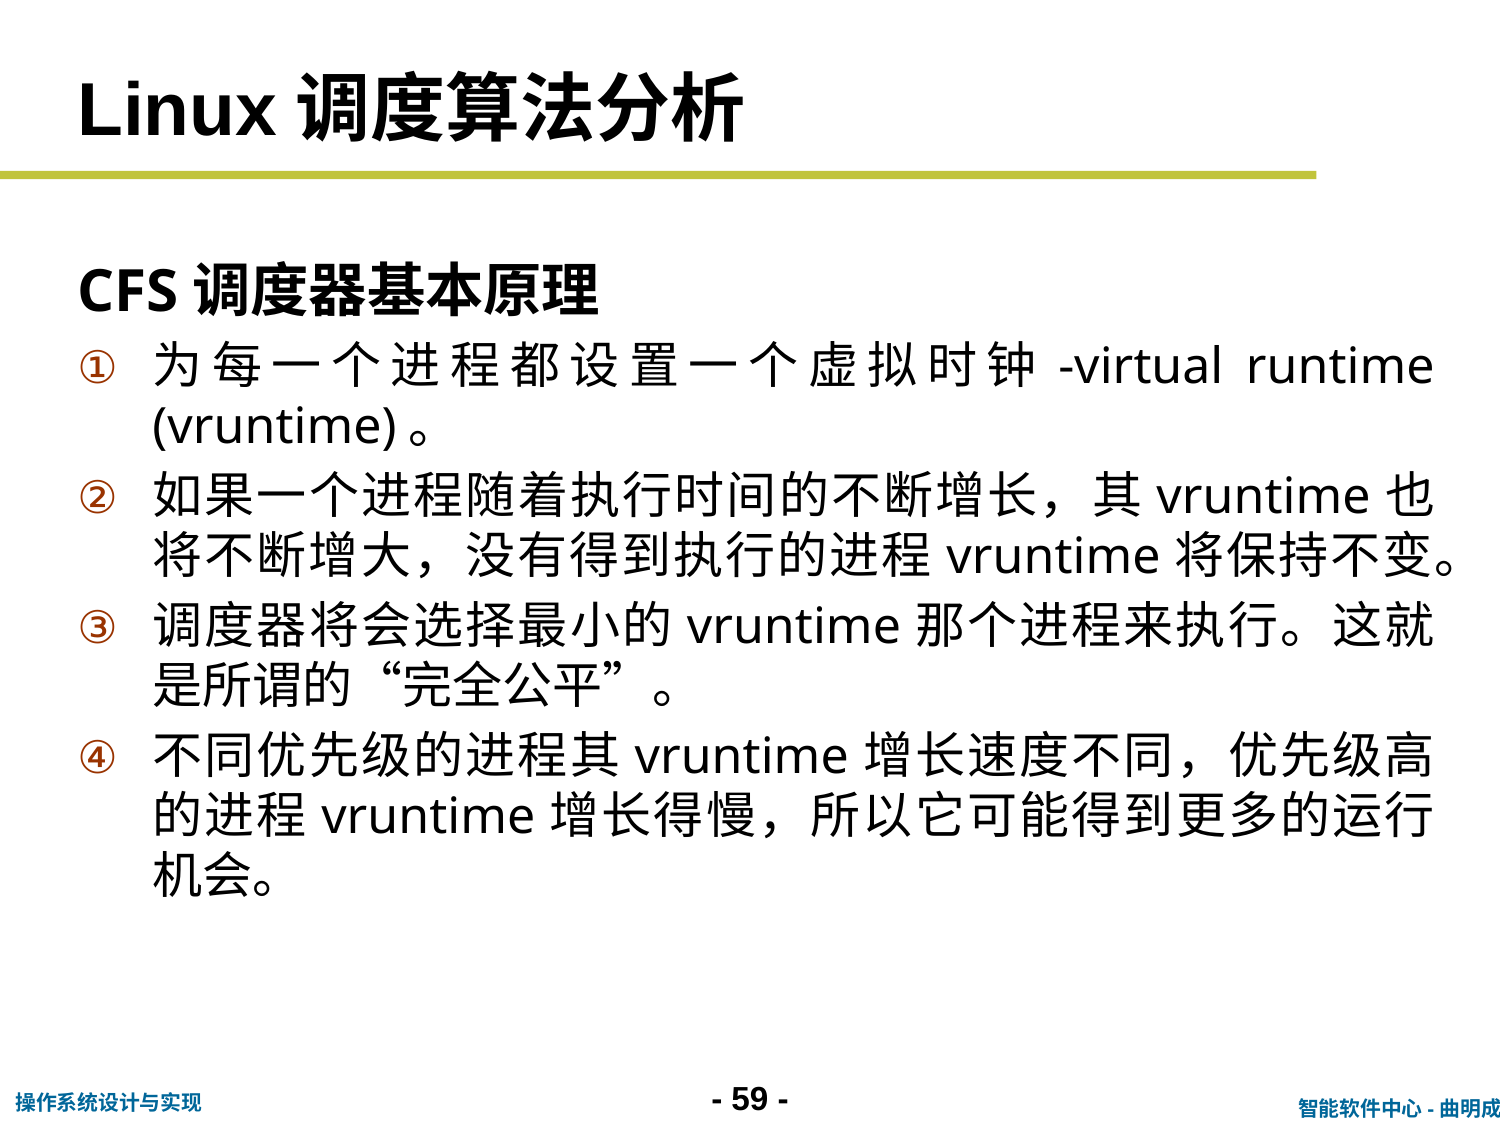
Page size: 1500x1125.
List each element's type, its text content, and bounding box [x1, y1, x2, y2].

list CFS调度器基本原理 为每一个进程都设置一个虚拟时钟-virtual runtime (vruntime)。 如果一个进程随着执行时间的不断增长，其vruntime也将不断增大，没有得到执行的进程vruntime将保持不变。 调度器将会选择最小的vruntime那个进程来执行。这就是所谓的“完全公平”。 不同优先级的进程其vruntime增长速度不同，优先级高的进程vruntime增长得慢，所以它可能得到更多的运行机会。 [62, 224, 1450, 1017]
title Linux调度算法分析 [62, 50, 1500, 161]
